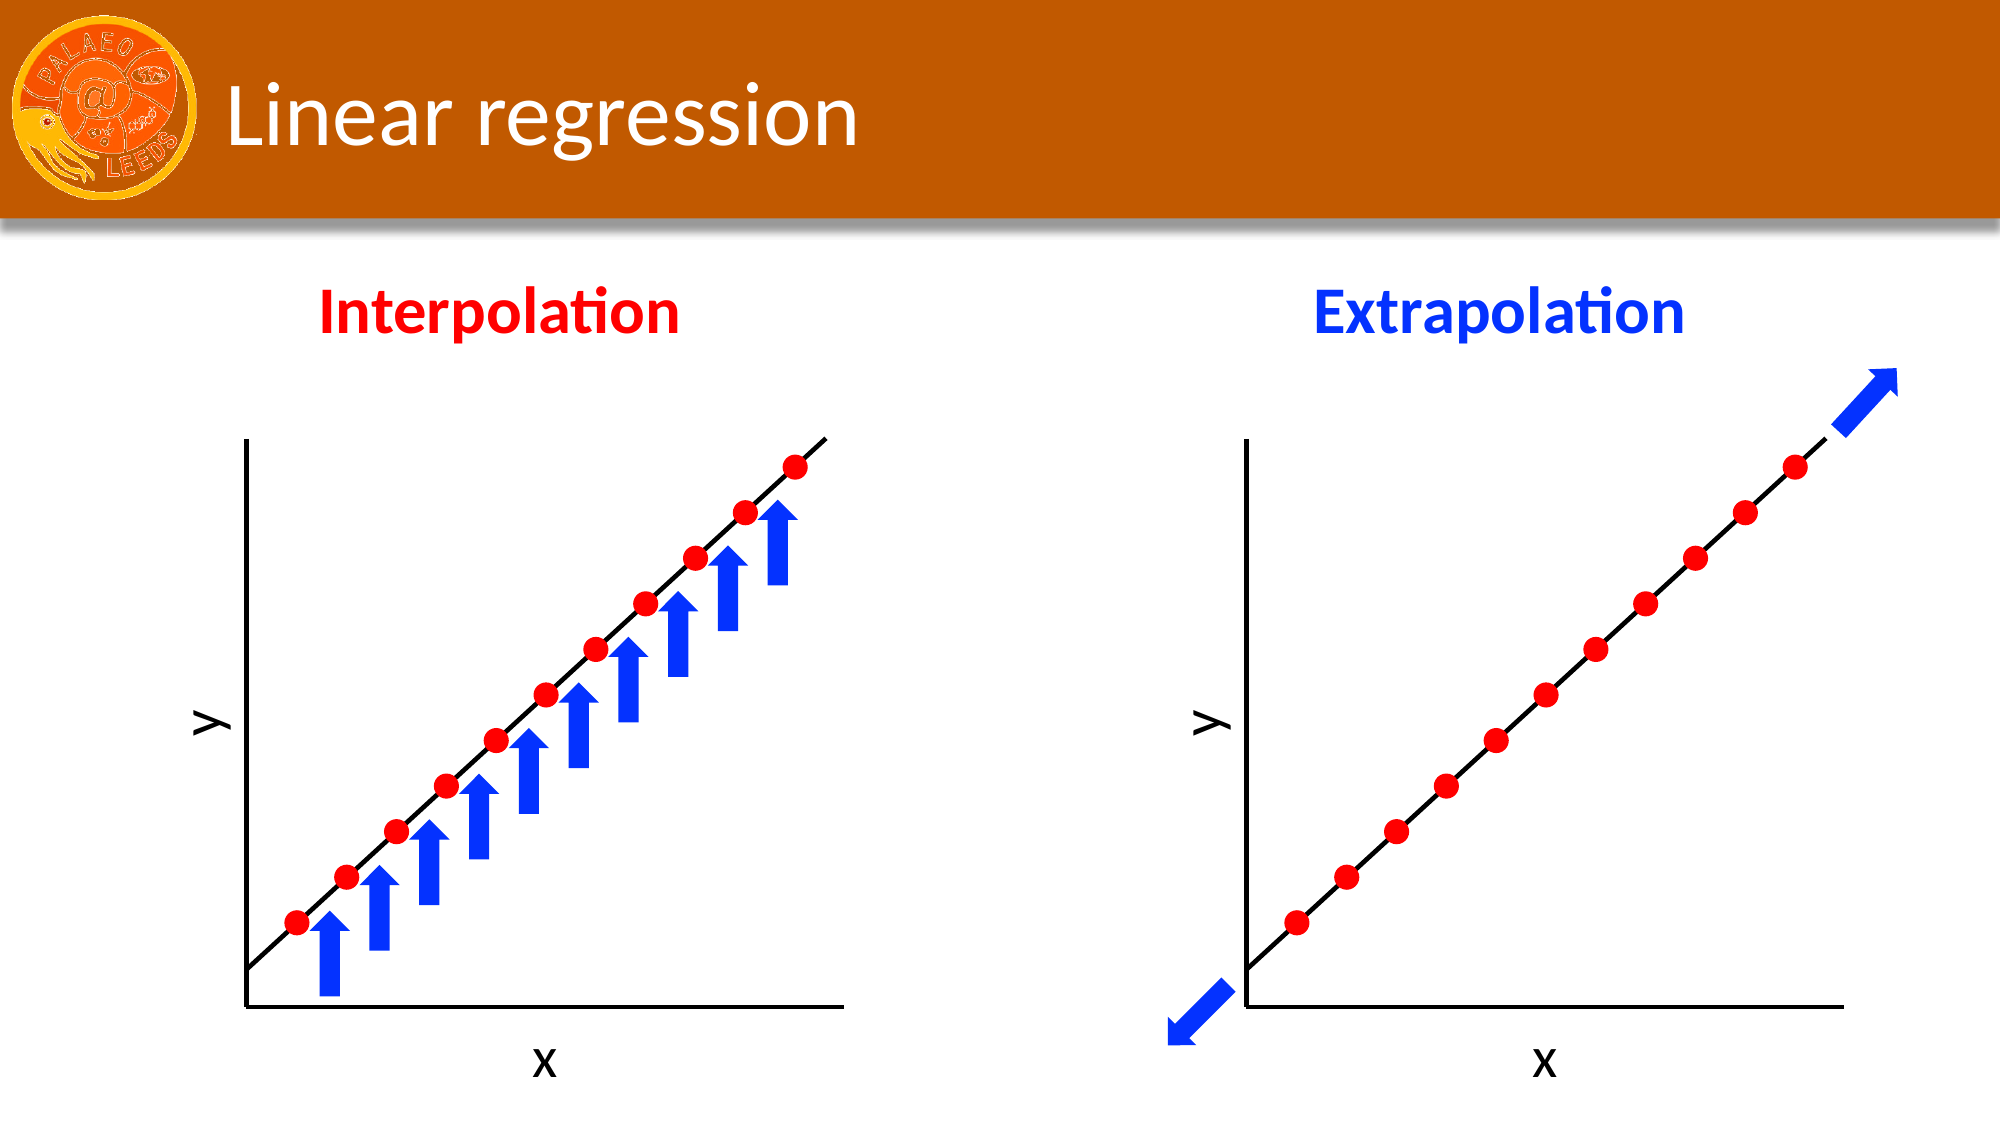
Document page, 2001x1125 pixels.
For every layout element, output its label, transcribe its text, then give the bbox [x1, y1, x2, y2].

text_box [155, 438, 845, 1080]
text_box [1155, 438, 1845, 1080]
text_box Interpolation [0, 259, 1000, 354]
text_box [0, 0, 2000, 219]
text_box [1829, 367, 1899, 440]
picture [11, 15, 197, 200]
text_box Extrapolation [1000, 259, 2000, 354]
text_box Linear regression [210, 17, 2000, 201]
